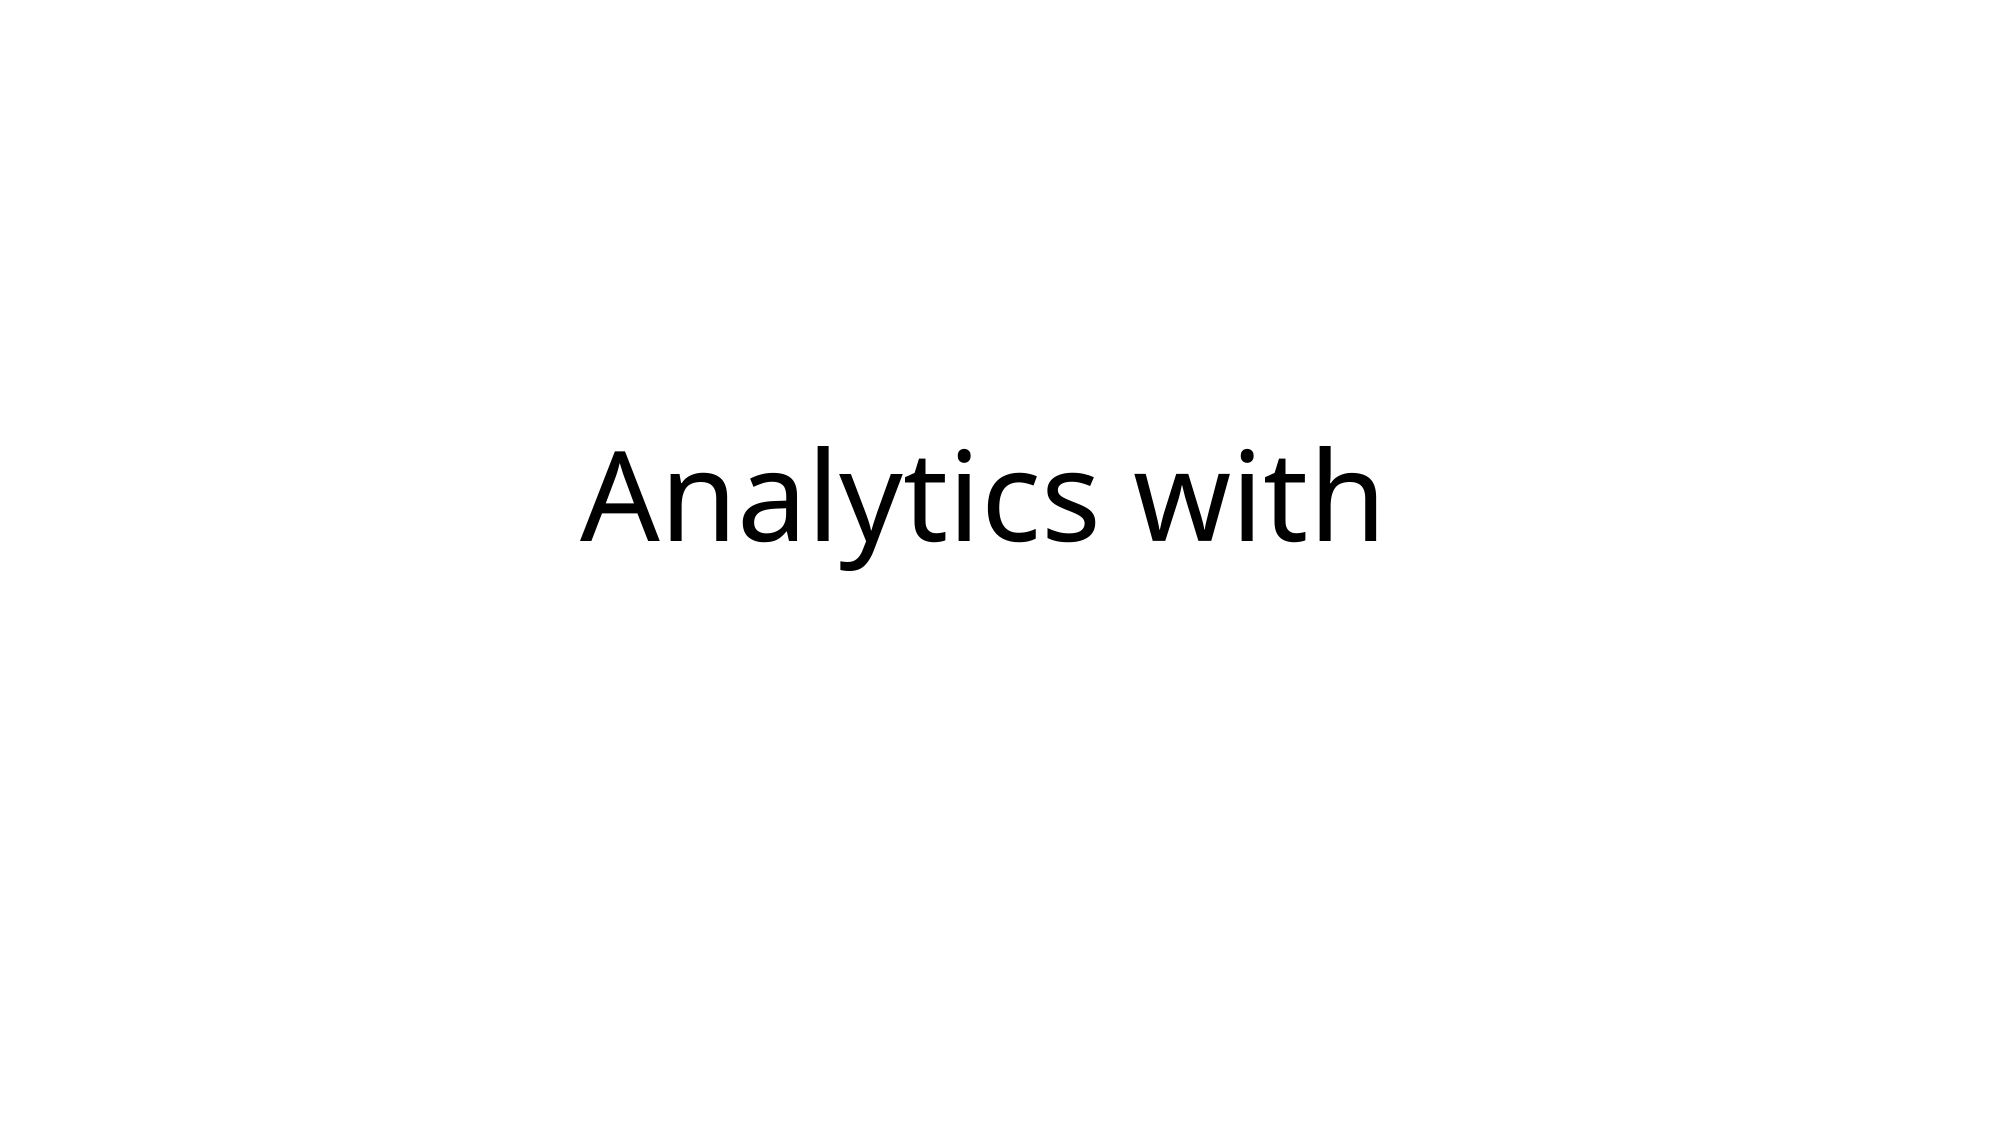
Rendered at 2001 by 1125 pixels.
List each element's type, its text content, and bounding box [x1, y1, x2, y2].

title Analytics with [249, 184, 1750, 576]
